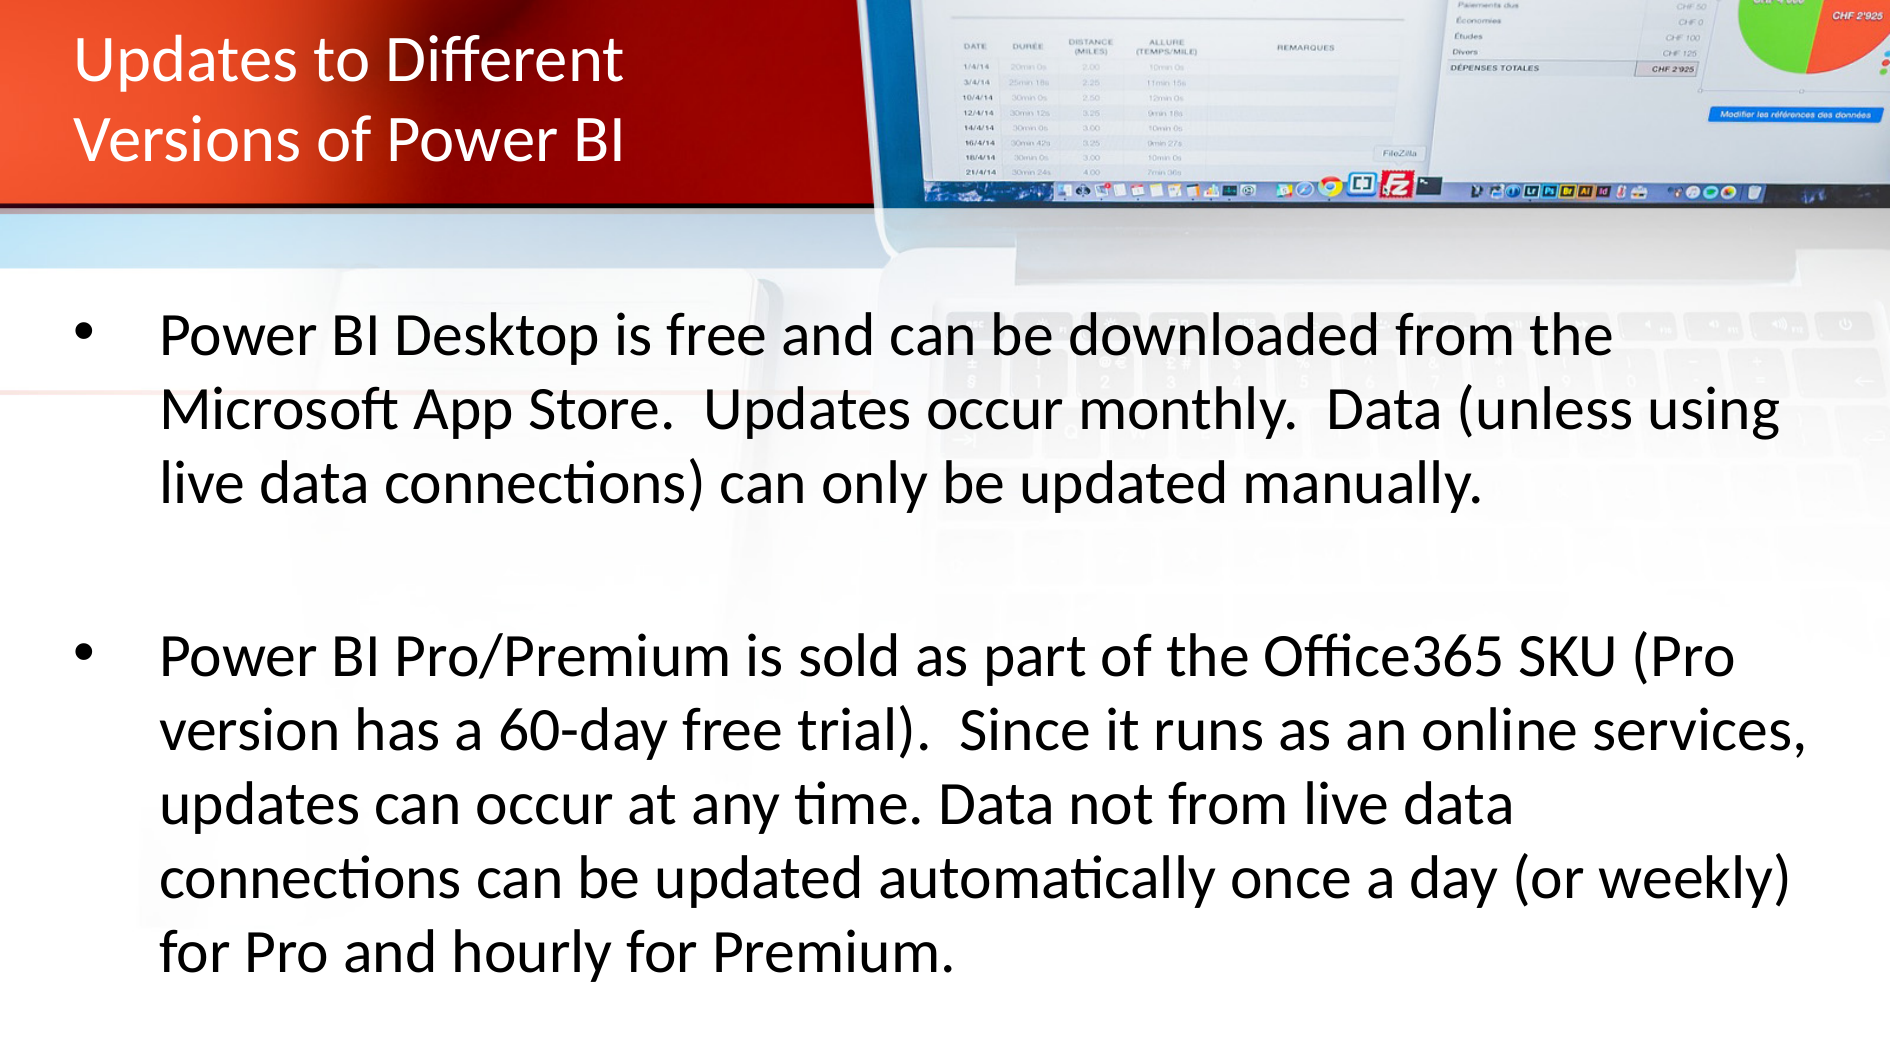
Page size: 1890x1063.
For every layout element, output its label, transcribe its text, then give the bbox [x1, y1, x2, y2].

title Updates to Different Versions of Power BI [59, 0, 815, 190]
picture [0, 0, 1890, 1063]
list Power BI Desktop is free and can be downloaded from the Microsoft App Store. Updates occur monthly. Data (unless using live data connections) can only be updated manually. Power BI Pro/Premium is sold as part of the Office365 SKU (Pro version has a 60-day free trial). Since it runs as an online services, updates can occur at any time. Data not from live data connections can be updated automatically once a day (or weekly) for Pro and hourly for Premium. [59, 286, 1831, 1004]
